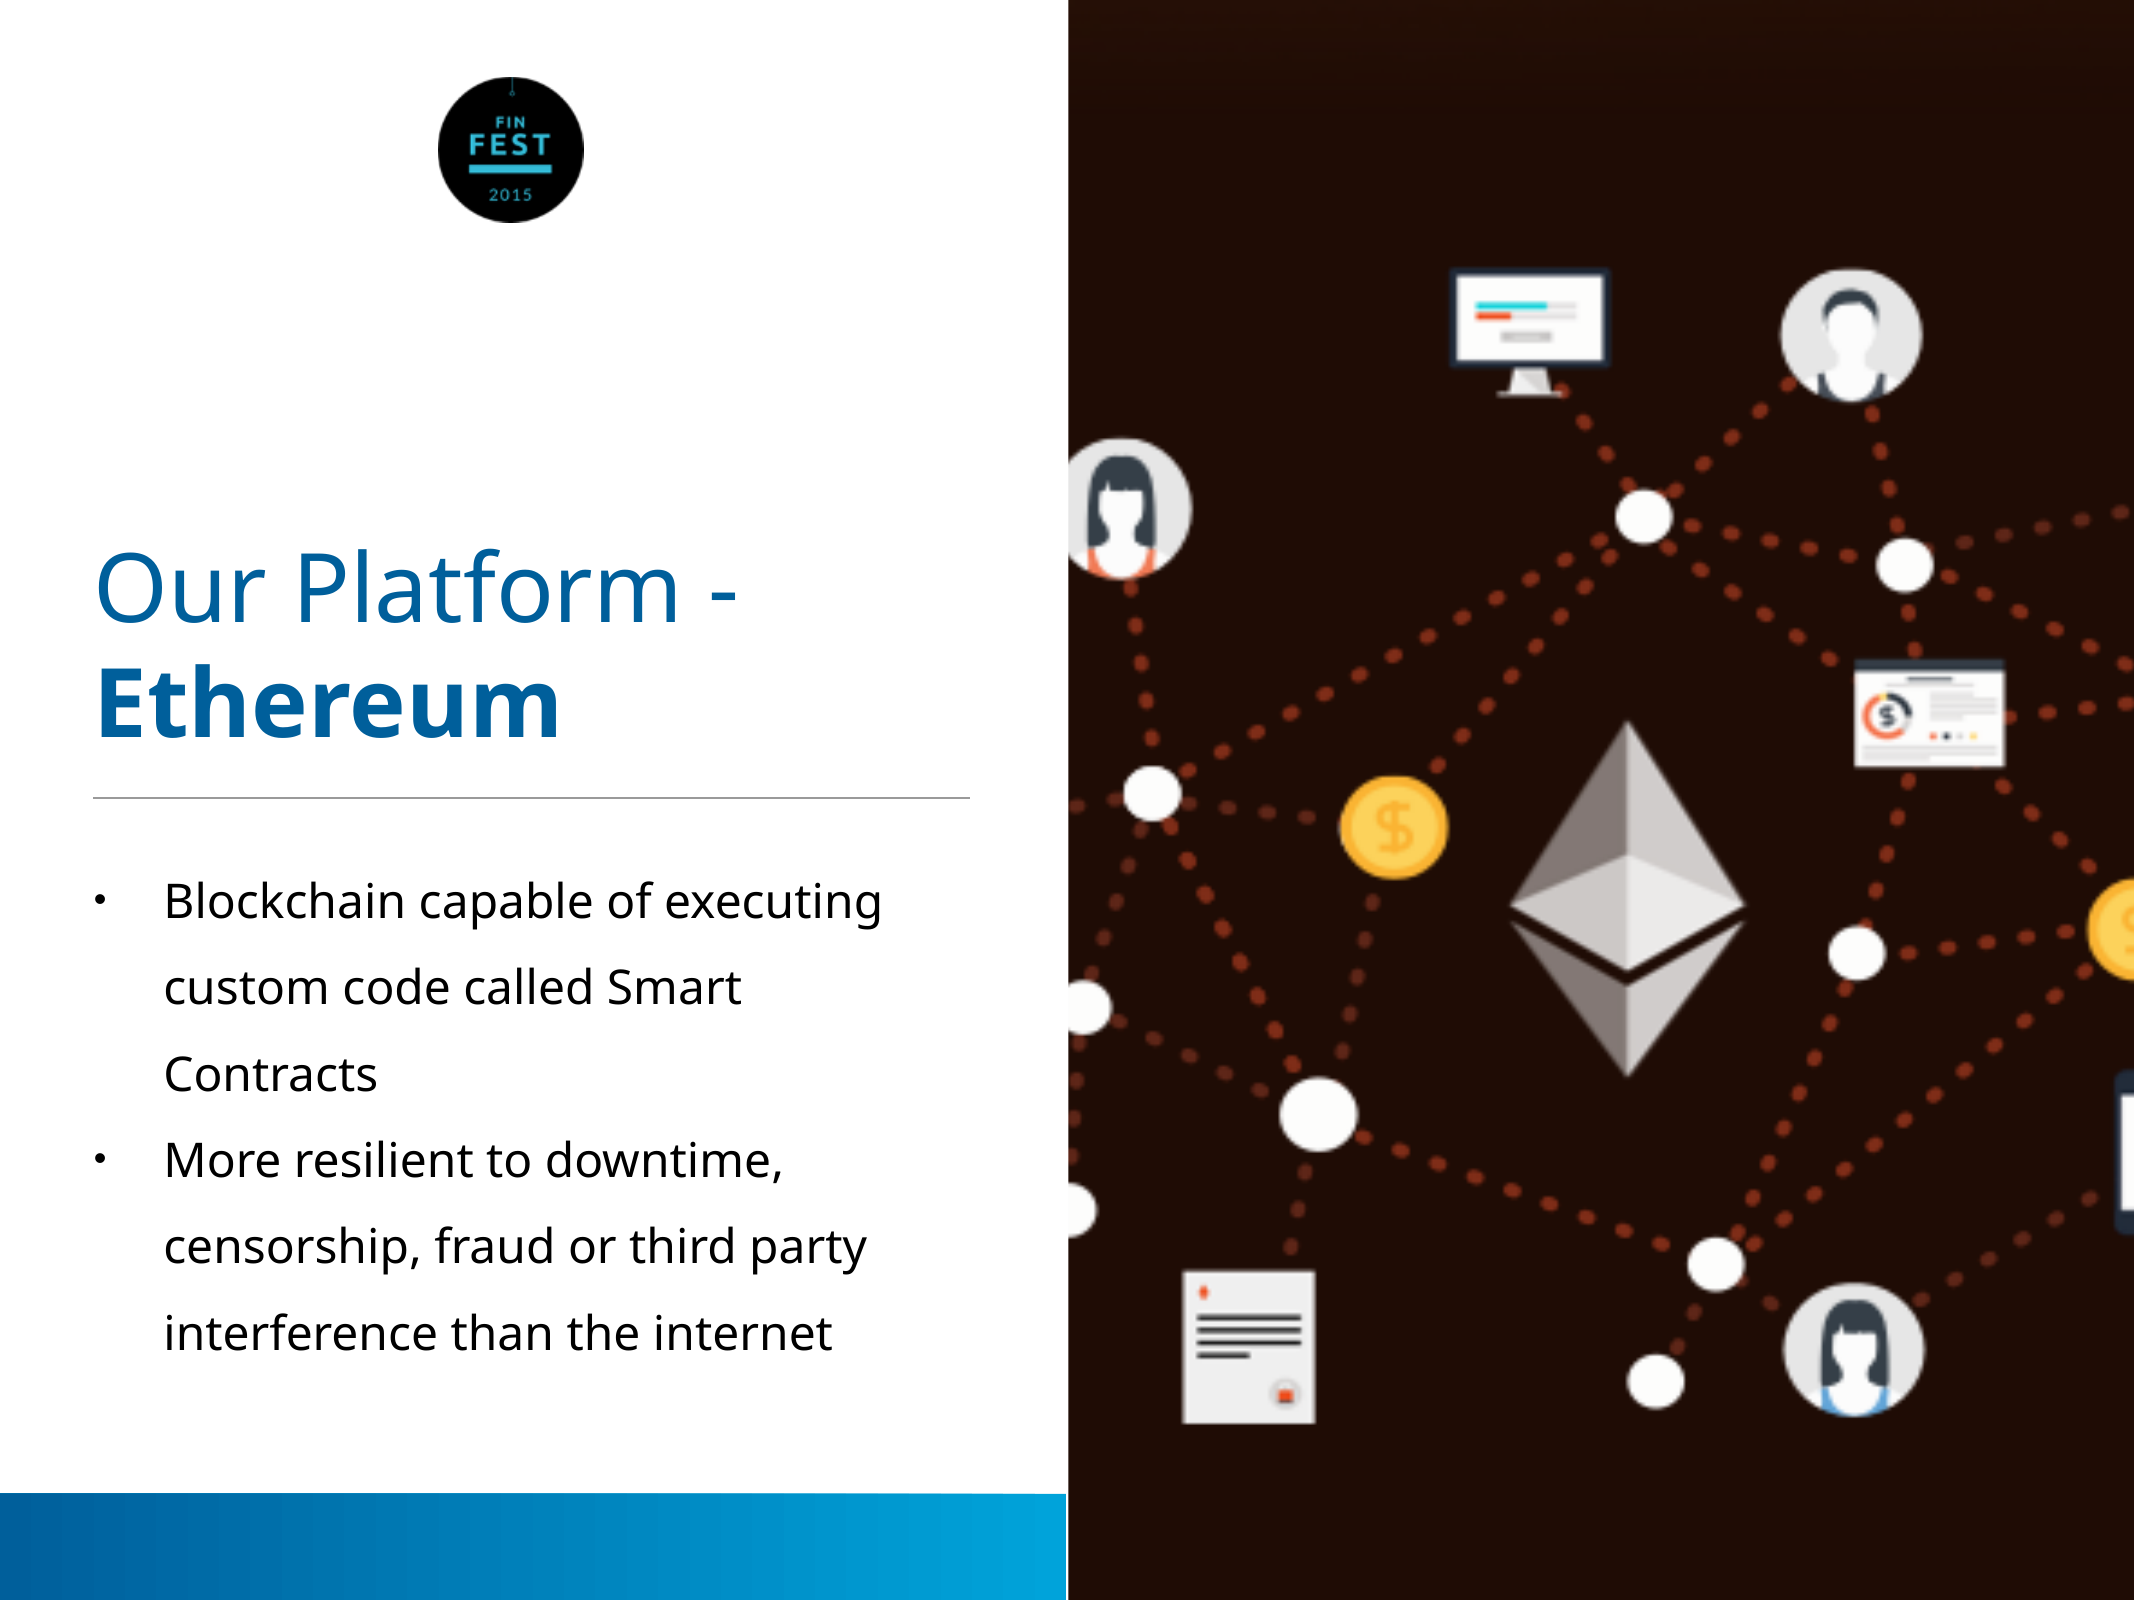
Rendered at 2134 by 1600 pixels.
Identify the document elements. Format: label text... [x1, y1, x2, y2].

text_box [0, 1487, 1067, 1600]
picture [1068, 0, 2134, 1600]
title Our Platform - Ethereum [93, 234, 970, 757]
picture [438, 77, 584, 223]
list Blockchain capable of executing custom code called Smart Contracts More resilient to downtime, censorship, fraud or third party interference than the internet [93, 841, 970, 1363]
